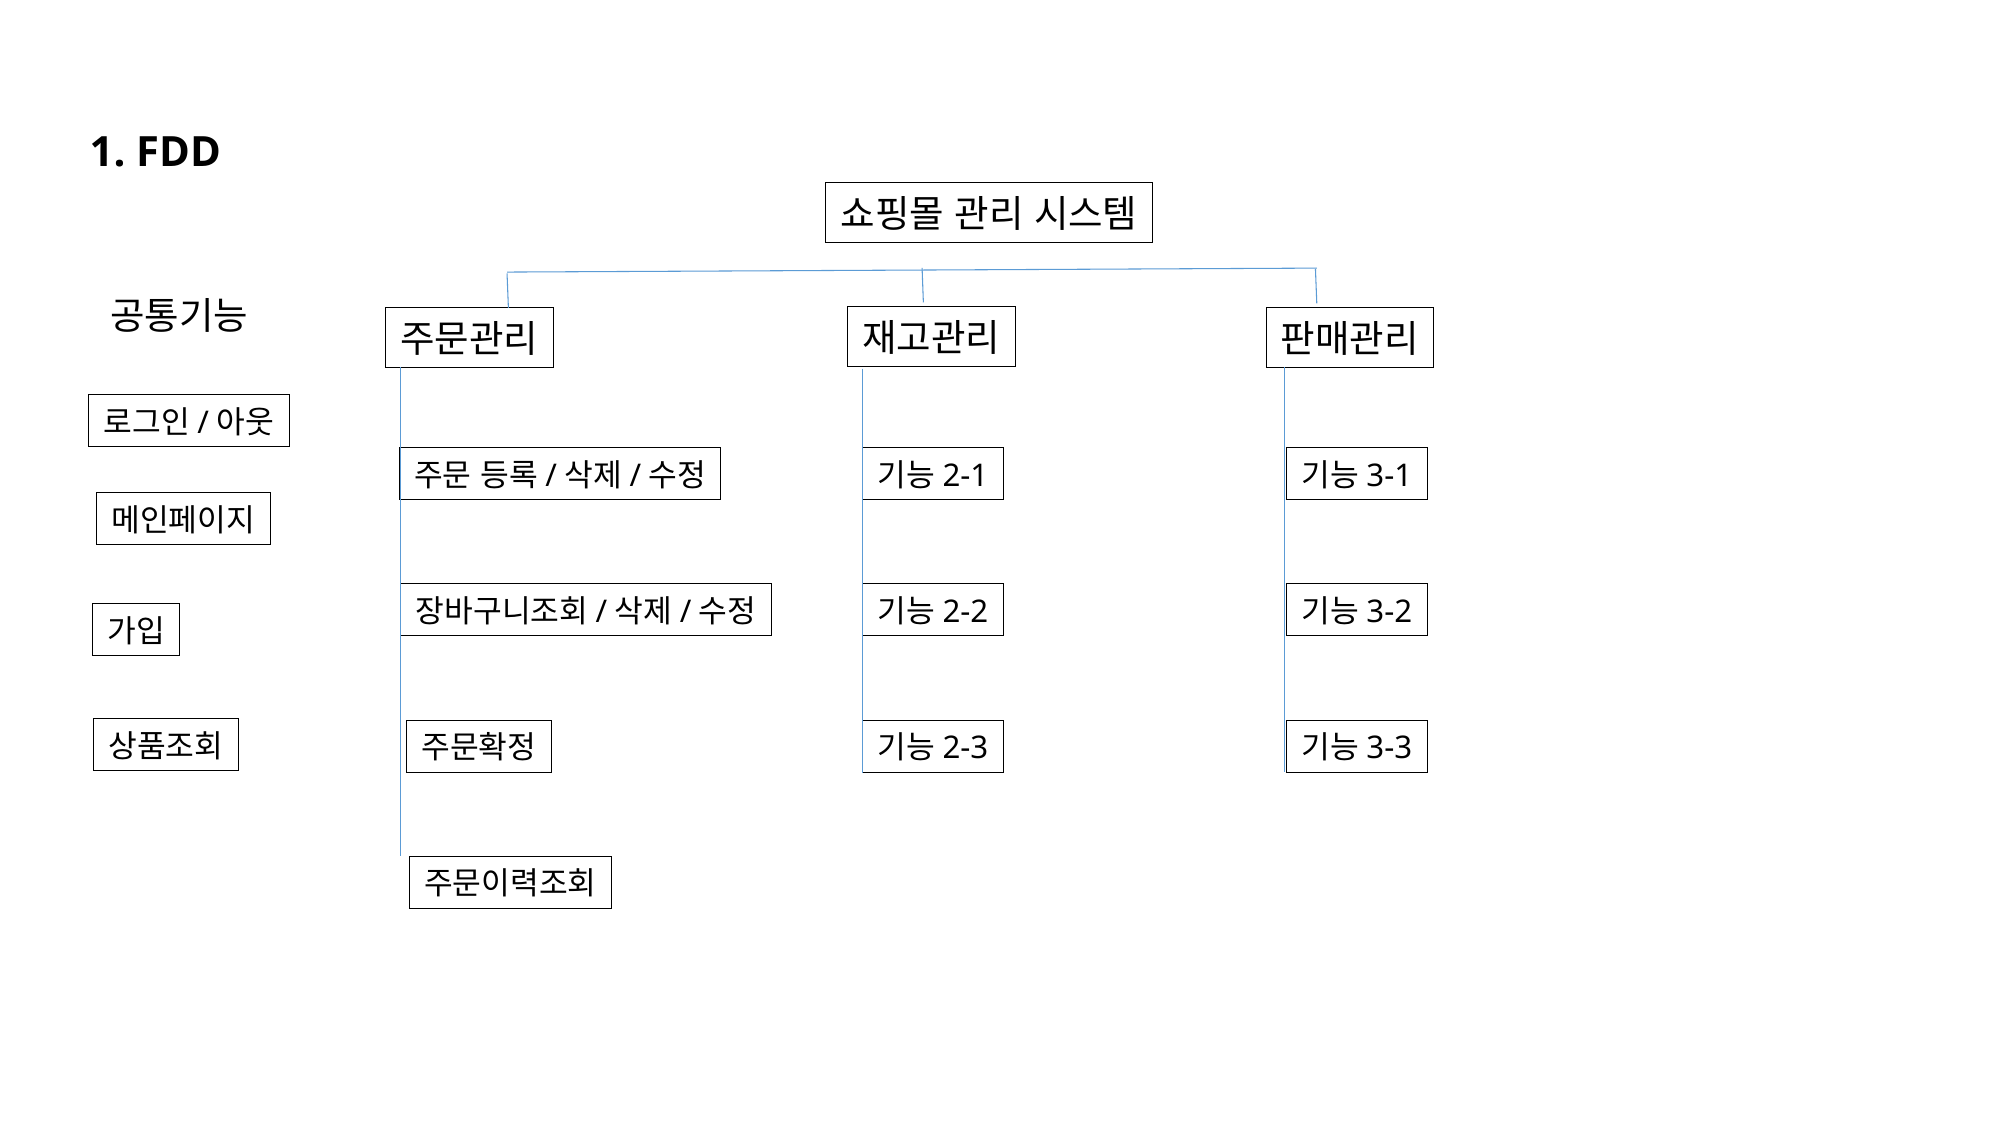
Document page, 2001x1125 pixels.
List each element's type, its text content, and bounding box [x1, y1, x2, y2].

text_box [924, 268, 1315, 273]
text_box 기능3-2 [1286, 583, 1428, 636]
text_box 로그인/아웃 [88, 394, 290, 447]
text_box 기능3-3 [1286, 720, 1428, 773]
text_box 메인페이지 [96, 492, 271, 545]
text_box 기능3-1 [1286, 447, 1428, 500]
text_box 기능2-2 [863, 583, 1004, 636]
text_box 판매관리 [1266, 307, 1434, 368]
text_box 기능2-3 [863, 720, 1004, 773]
text_box 1. FDD [74, 117, 237, 183]
text_box 주문확정 [406, 720, 552, 773]
text_box 상품조회 [93, 718, 239, 771]
text_box 공통기능 [95, 285, 264, 345]
text_box 쇼핑몰 관리 시스템 [825, 182, 1153, 243]
text_box 장바구니조회/삭제/수정 [401, 583, 772, 636]
text_box 가입 [92, 603, 180, 656]
text_box 주문이력조회 [409, 856, 612, 909]
text_box 주문관리 [385, 307, 554, 368]
text_box 재고관리 [847, 306, 1016, 367]
text_box 주문 등록/삭제/수정 [401, 447, 721, 500]
text_box 기능2-1 [863, 447, 1004, 500]
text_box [507, 268, 921, 273]
